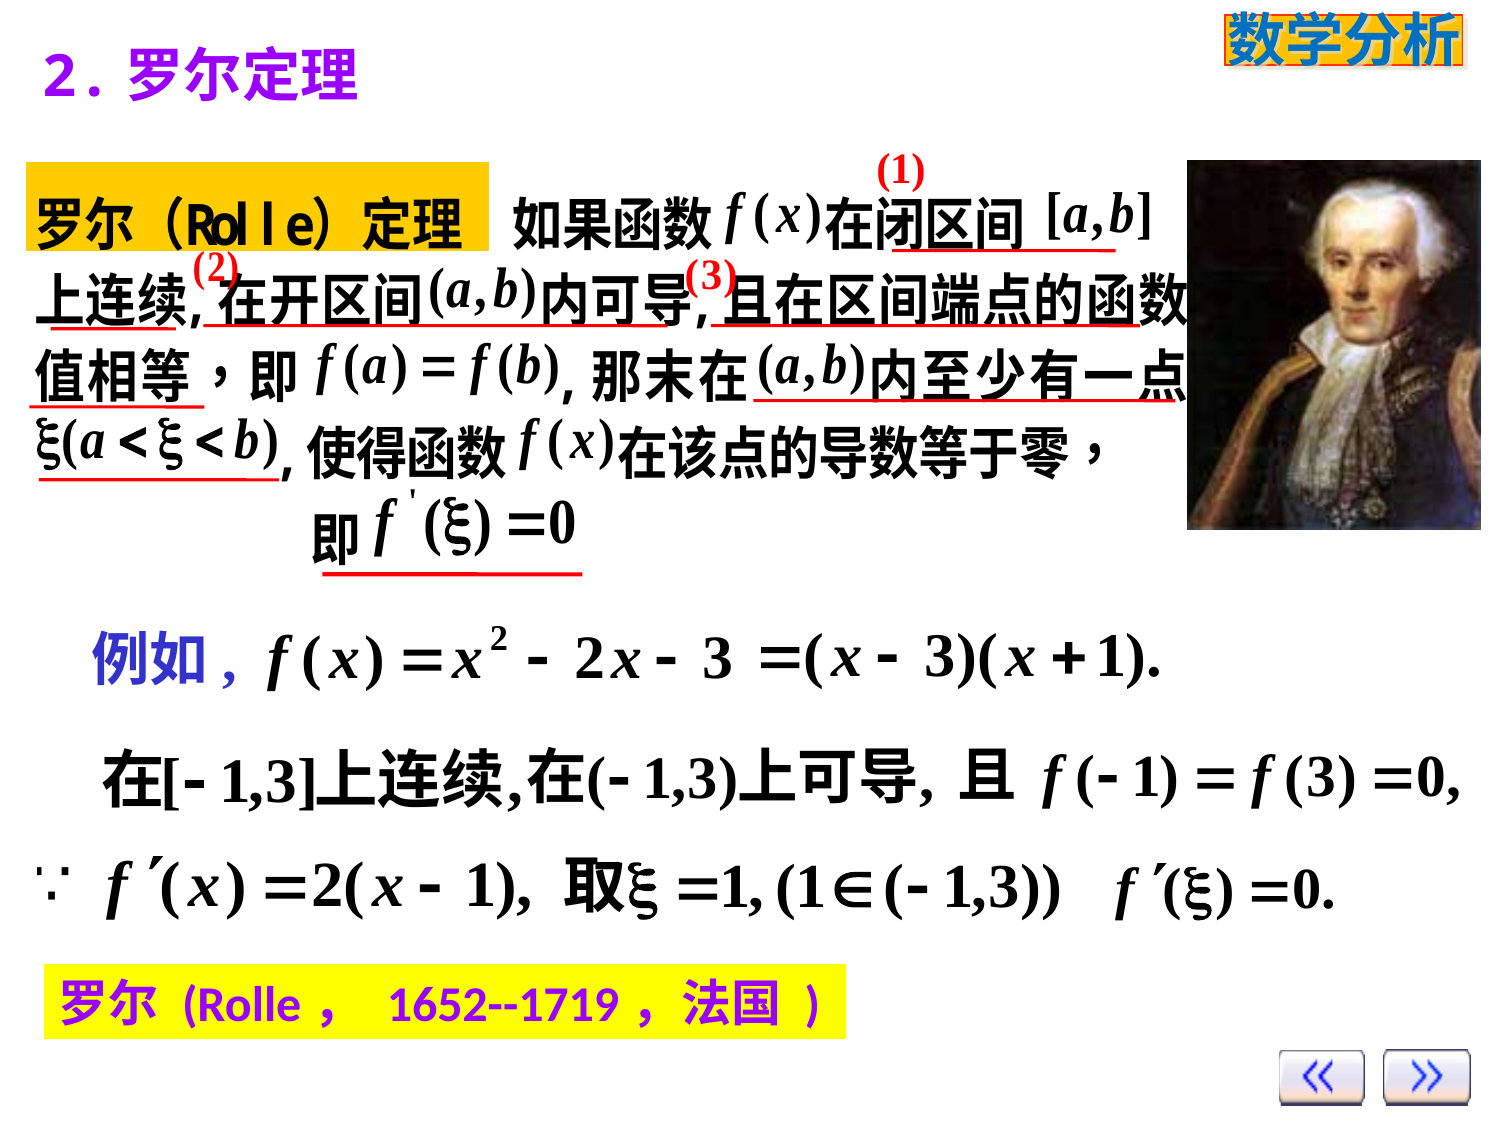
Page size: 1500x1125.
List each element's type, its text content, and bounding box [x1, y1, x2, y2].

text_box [251, 616, 738, 699]
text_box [1099, 860, 1338, 928]
text_box 罗尔 (Rolle， 1652--1719，法国 ) [44, 964, 847, 1039]
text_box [562, 853, 1065, 928]
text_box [524, 744, 938, 818]
picture [1383, 1049, 1471, 1106]
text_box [37, 853, 537, 928]
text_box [33, 175, 1188, 618]
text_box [957, 744, 1463, 816]
text_box 2.罗尔定理 [27, 30, 488, 116]
text_box [27, 163, 488, 251]
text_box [875, 148, 926, 197]
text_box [751, 627, 1163, 697]
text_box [191, 247, 240, 295]
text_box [683, 255, 739, 303]
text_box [99, 745, 521, 821]
picture [1279, 1050, 1365, 1106]
picture [1186, 160, 1482, 531]
text_box 例如, [76, 626, 246, 700]
